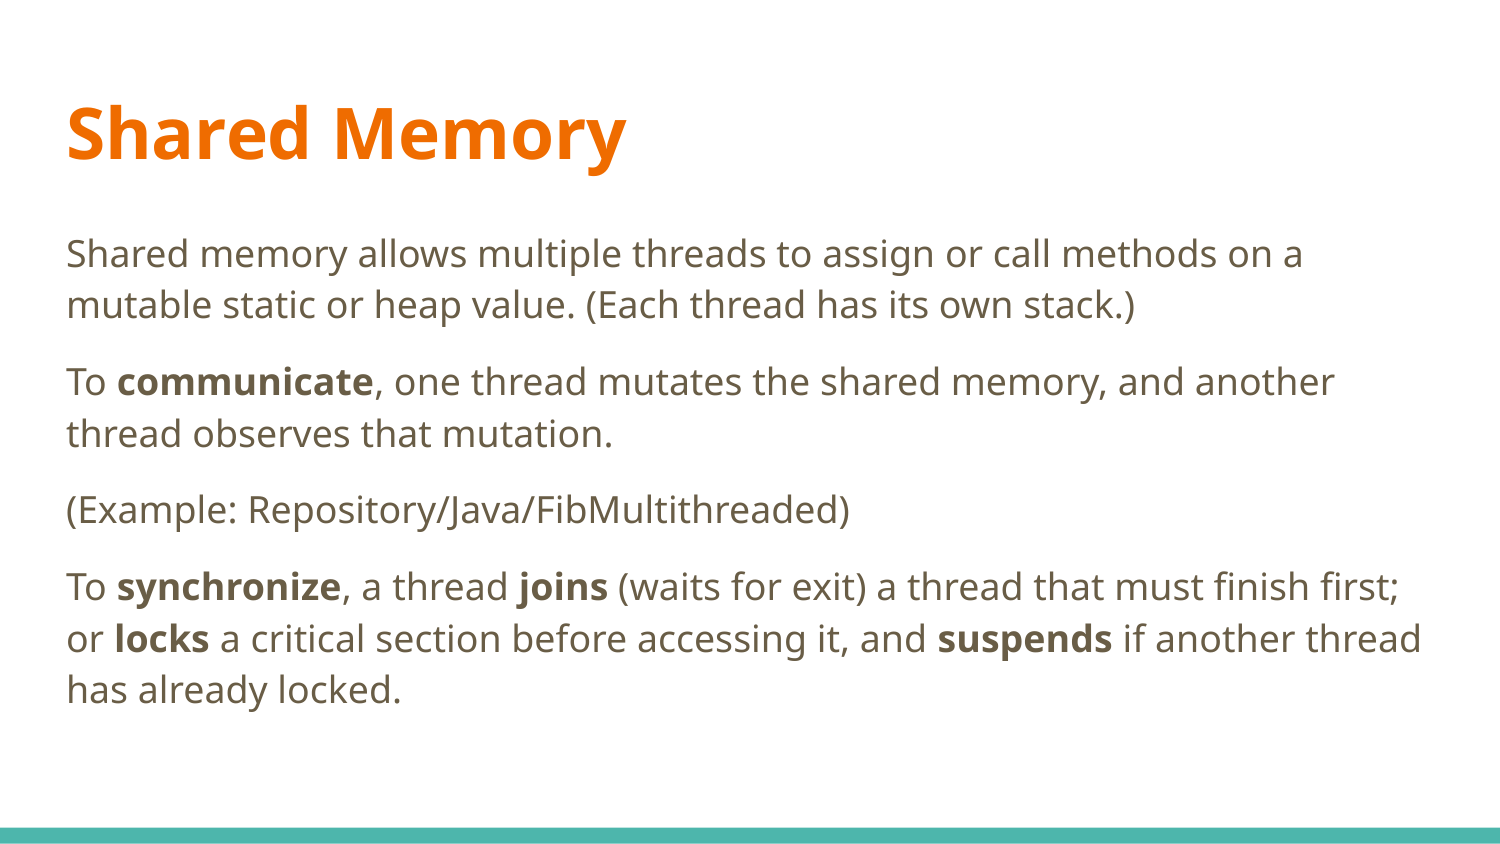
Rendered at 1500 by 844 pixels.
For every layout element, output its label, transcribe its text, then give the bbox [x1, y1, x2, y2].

list Shared memory allows multiple threads to assign or call methods on a mutable static or heap value. (Each thread has its own stack.) To communicate, one thread mutates the shared memory, and another thread observes that mutation. (Example: Repository/Java/FibMultithreaded) To synchronize, a thread joins (waits for exit) a thread that must finish first; or locks a critical section before accessing it, and suspends if another thread has already locked. [51, 207, 1449, 750]
title Shared Memory [51, 72, 1449, 189]
